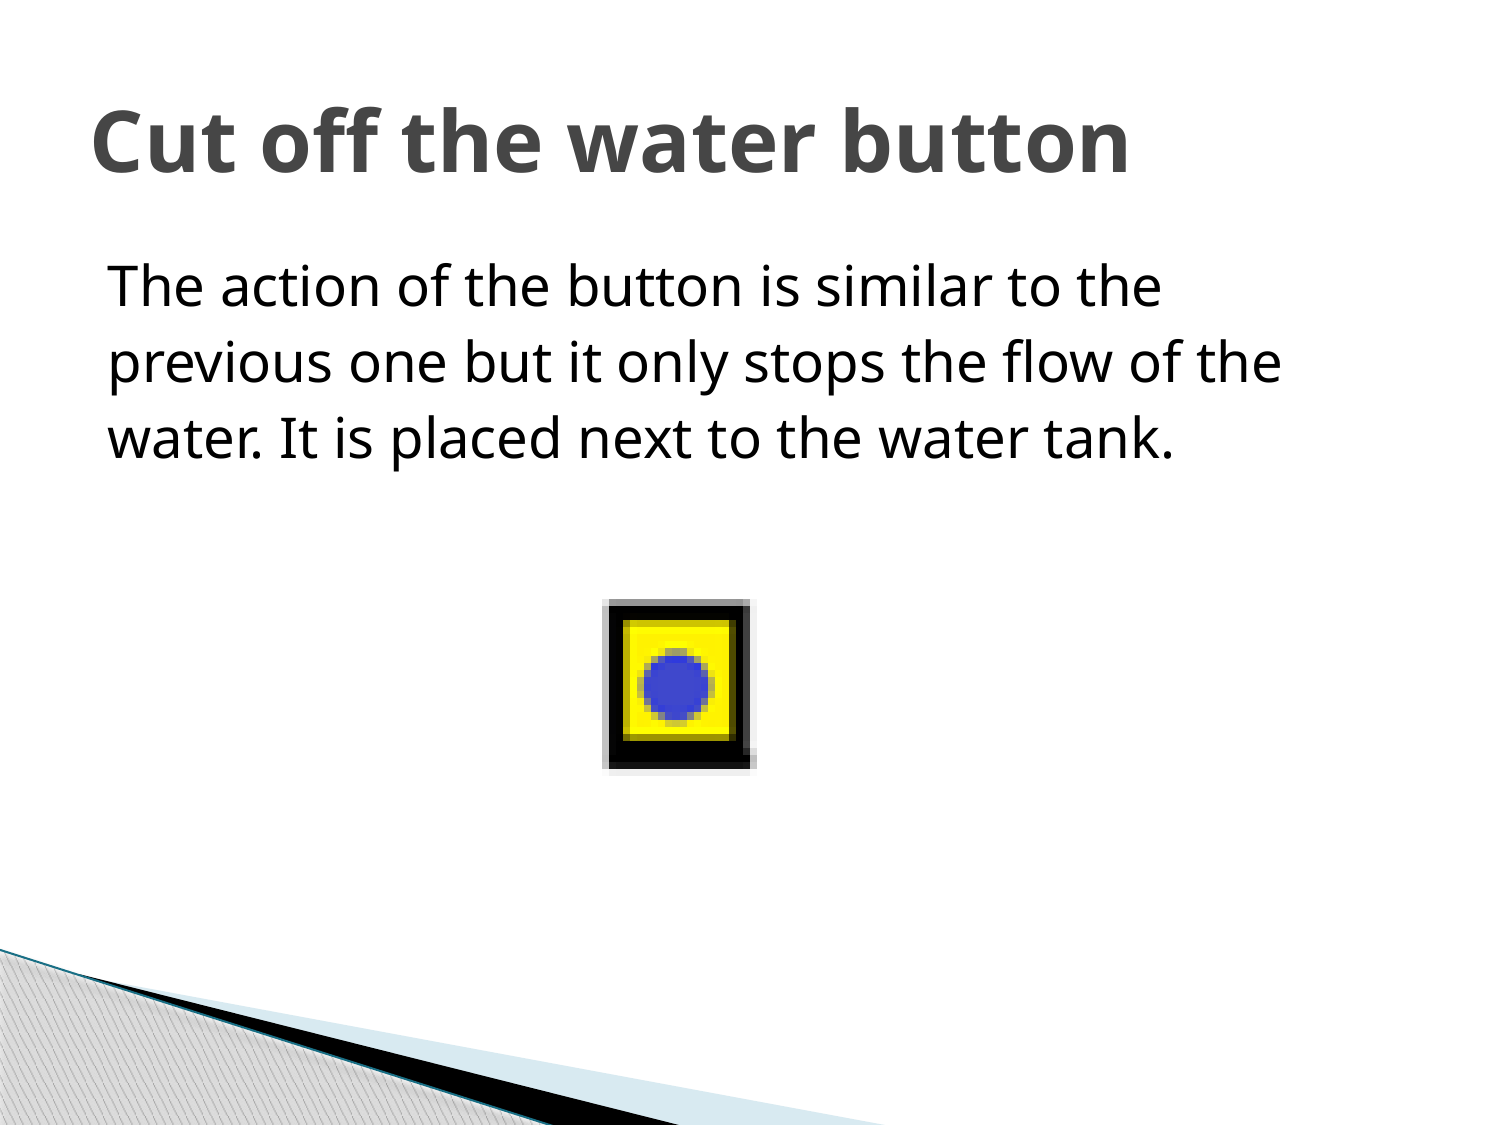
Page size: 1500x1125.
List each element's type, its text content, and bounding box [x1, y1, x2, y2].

picture [573, 585, 787, 784]
list The action of the button is similar to the previous one but it only stops the flow of the water. It is placed next to the water tank. [75, 243, 1425, 986]
title Cut off the water button [75, 45, 1425, 233]
